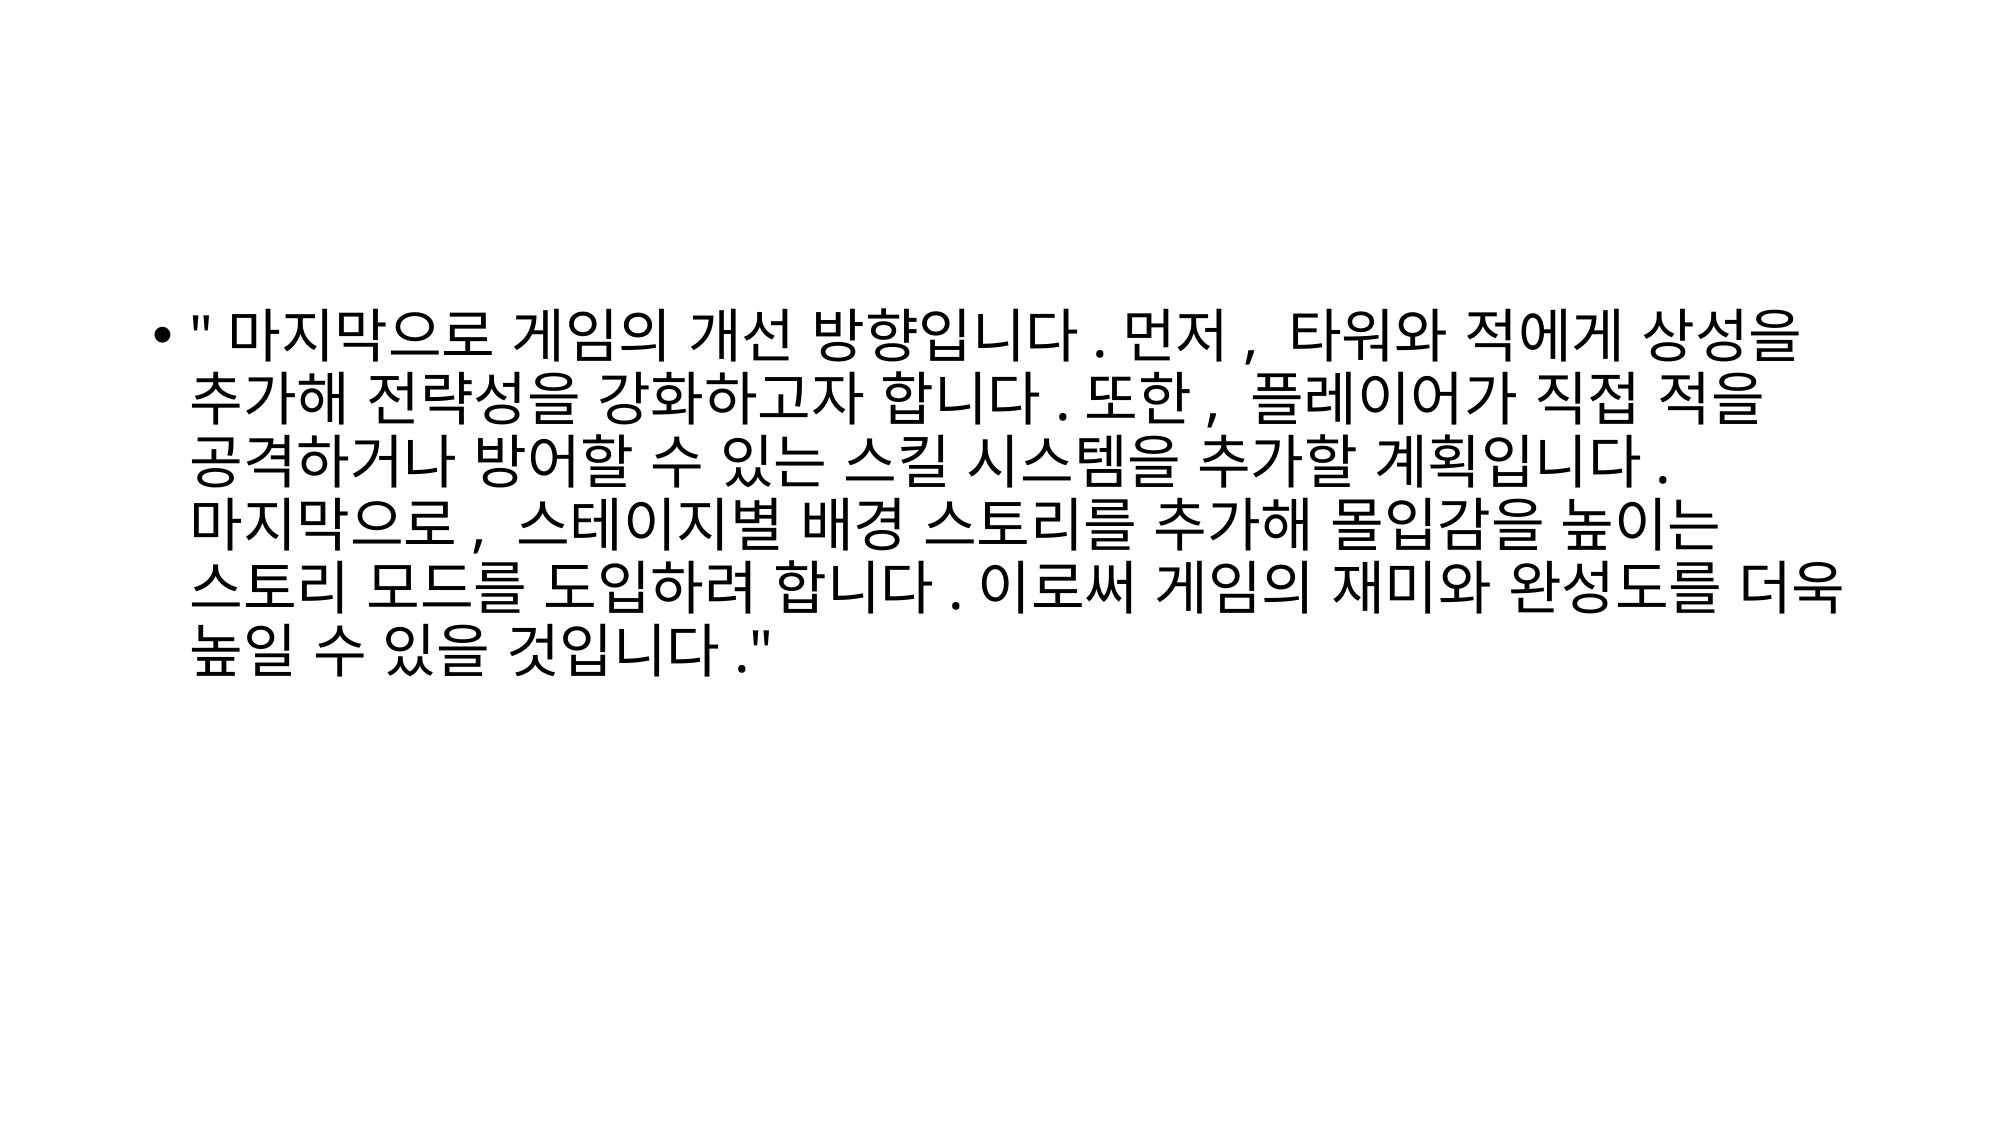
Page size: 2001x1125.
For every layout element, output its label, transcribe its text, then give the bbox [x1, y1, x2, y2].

list "마지막으로 게임의 개선 방향입니다.먼저, 타워와 적에게 상성을 추가해 전략성을 강화하고자 합니다.또한, 플레이어가 직접 적을 공격하거나 방어할 수 있는 스킬 시스템을 추가할 계획입니다.마지막으로, 스테이지별 배경 스토리를 추가해 몰입감을 높이는 스토리 모드를 도입하려 합니다.이로써 게임의 재미와 완성도를 더욱 높일 수 있을 것입니다." [137, 299, 1863, 1014]
